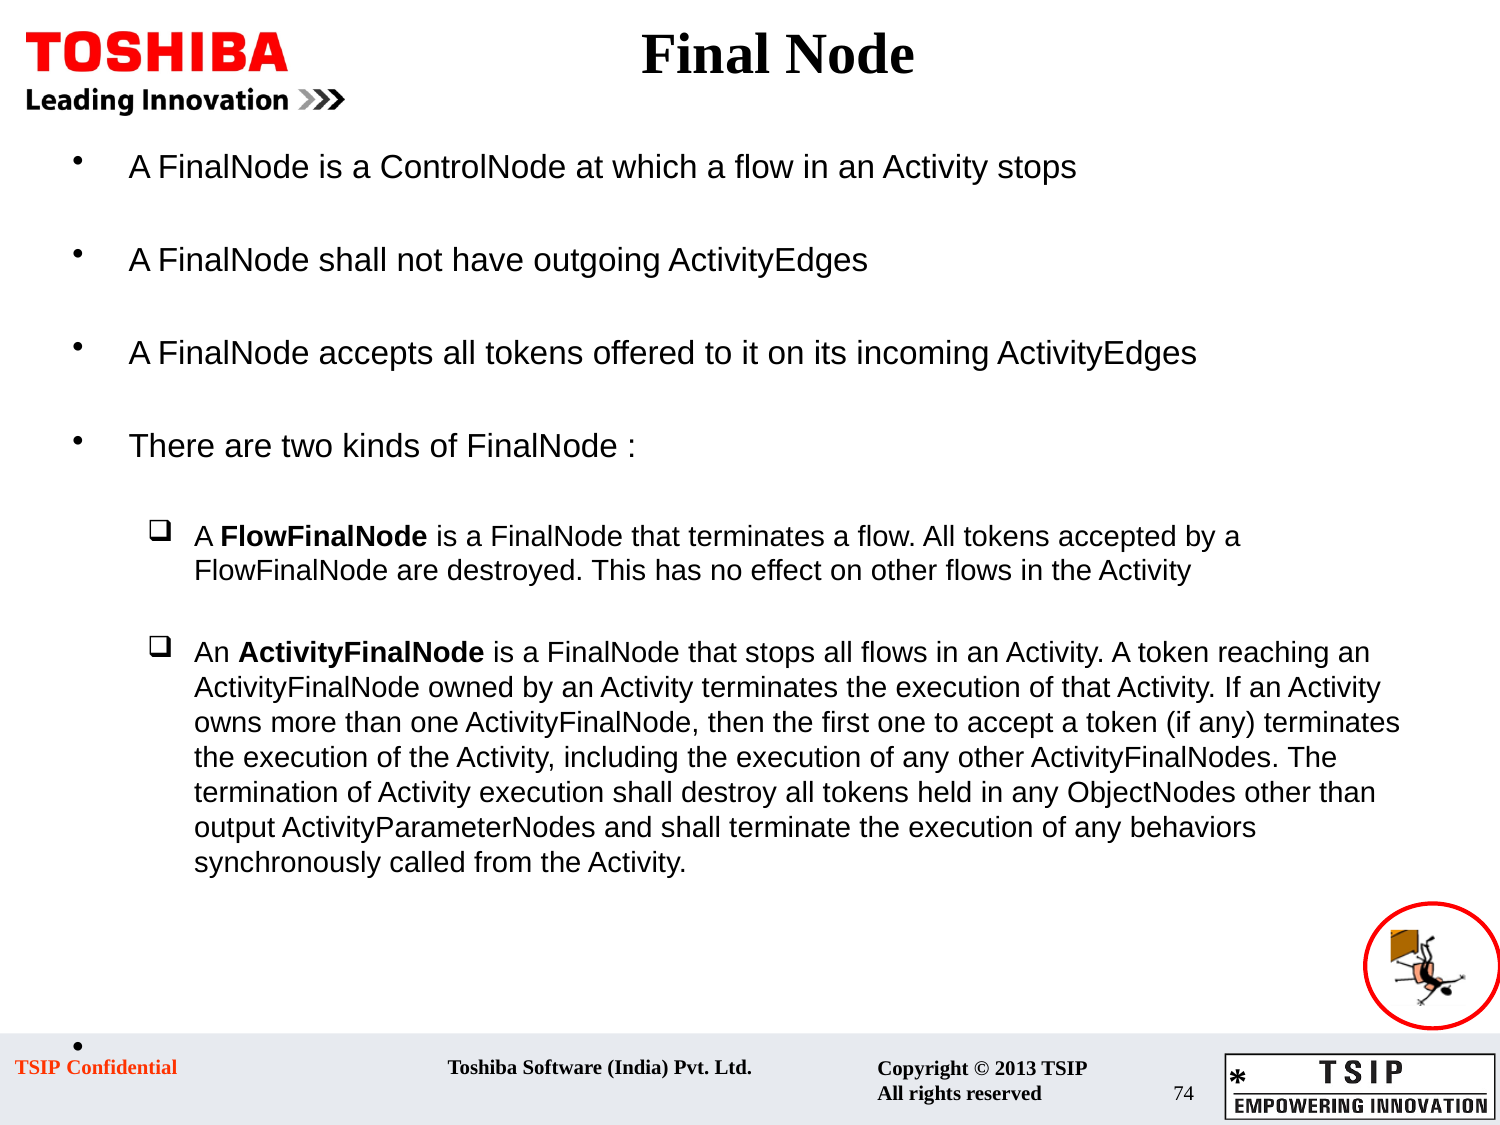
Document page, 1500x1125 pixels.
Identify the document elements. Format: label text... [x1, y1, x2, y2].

text_box [1365, 928, 1379, 1004]
picture [1224, 1053, 1496, 1120]
picture [1384, 922, 1470, 1007]
list A FinalNode is a ControlNode at which a flow in an Activity stops A FinalNode shall not have outgoing ActivityEdges A FinalNode accepts all tokens offered to it on its incoming ActivityEdges There are two kinds of FinalNode : A FlowFinalNode is a FinalNode that terminates a flow. All tokens accepted by a FlowFinalNode are destroyed. This has no effect on other flows in the Activity An ActivityFinalNode is a FinalNode that stops all flows in an Activity. A token reaching an ActivityFinalNode owned by an Activity terminates the execution of that Activity. If an Activity owns more than one ActivityFinalNode, then the first one to accept a token (if any) terminates the execution of the Activity, including the execution of any other ActivityFinalNodes. The termination of Activity execution shall destroy all tokens held in any ObjectNodes other than output ActivityParameterNodes and shall terminate the execution of any behaviors synchronously called from the Activity. [57, 137, 1433, 980]
text_box Final Node [626, 7, 931, 93]
text_box * [1213, 1049, 1263, 1110]
text_box [1386, 903, 1500, 1029]
picture [26, 31, 345, 116]
